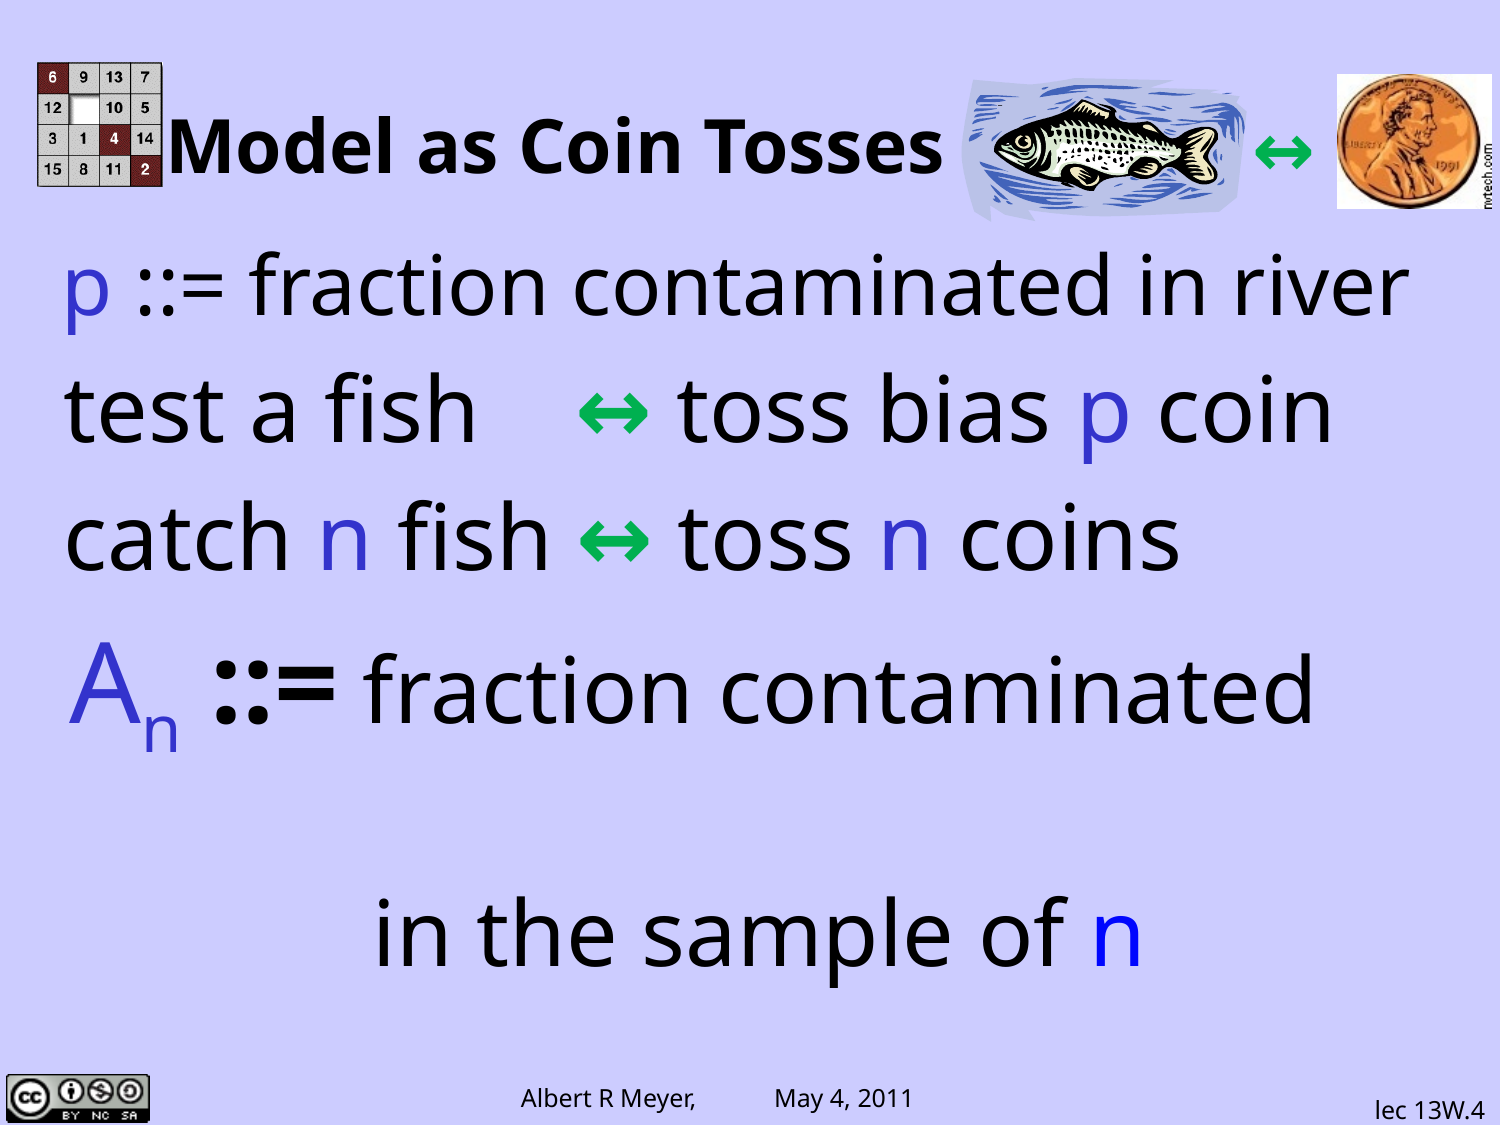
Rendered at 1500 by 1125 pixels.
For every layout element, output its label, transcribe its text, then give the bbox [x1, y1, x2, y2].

list p ::= fraction contaminated in river test a fish ↔ toss bias p coin catch n fish ↔ toss n coins An ::= fraction contaminated in the sample of n [24, 224, 1463, 913]
picture [37, 62, 163, 187]
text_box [961, 74, 1492, 226]
title Model as Coin Tosses [149, 74, 960, 213]
slide_number lec 13W.4 [1262, 1087, 1500, 1125]
picture [6, 1074, 150, 1123]
